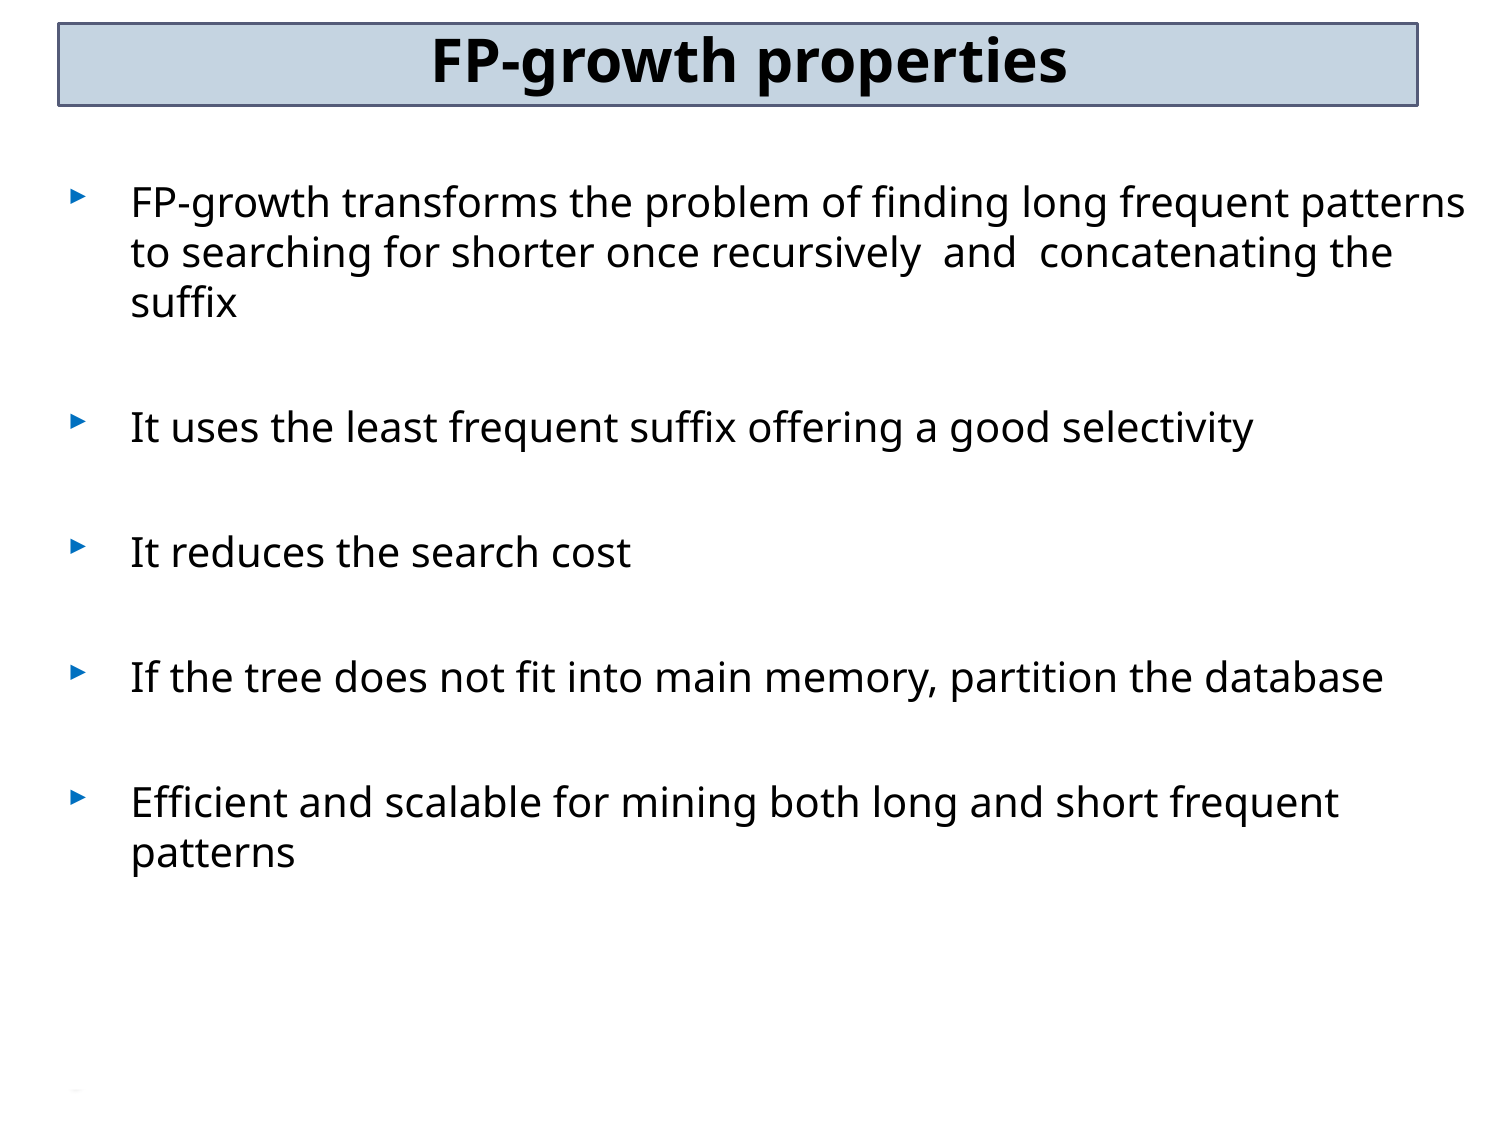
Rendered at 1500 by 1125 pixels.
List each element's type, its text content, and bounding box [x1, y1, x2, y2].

title FP-growth properties [74, 24, 1426, 103]
text_box FP-growth transforms the problem of finding long frequent patterns to searching for shorter once recursively and concatenating the suffix It uses the least frequent suffix offering a good selectivity It reduces the search cost If the tree does not fit into main memory, partition the database Efficient and scalable for mining both long and short frequent patterns [53, 105, 1492, 1059]
